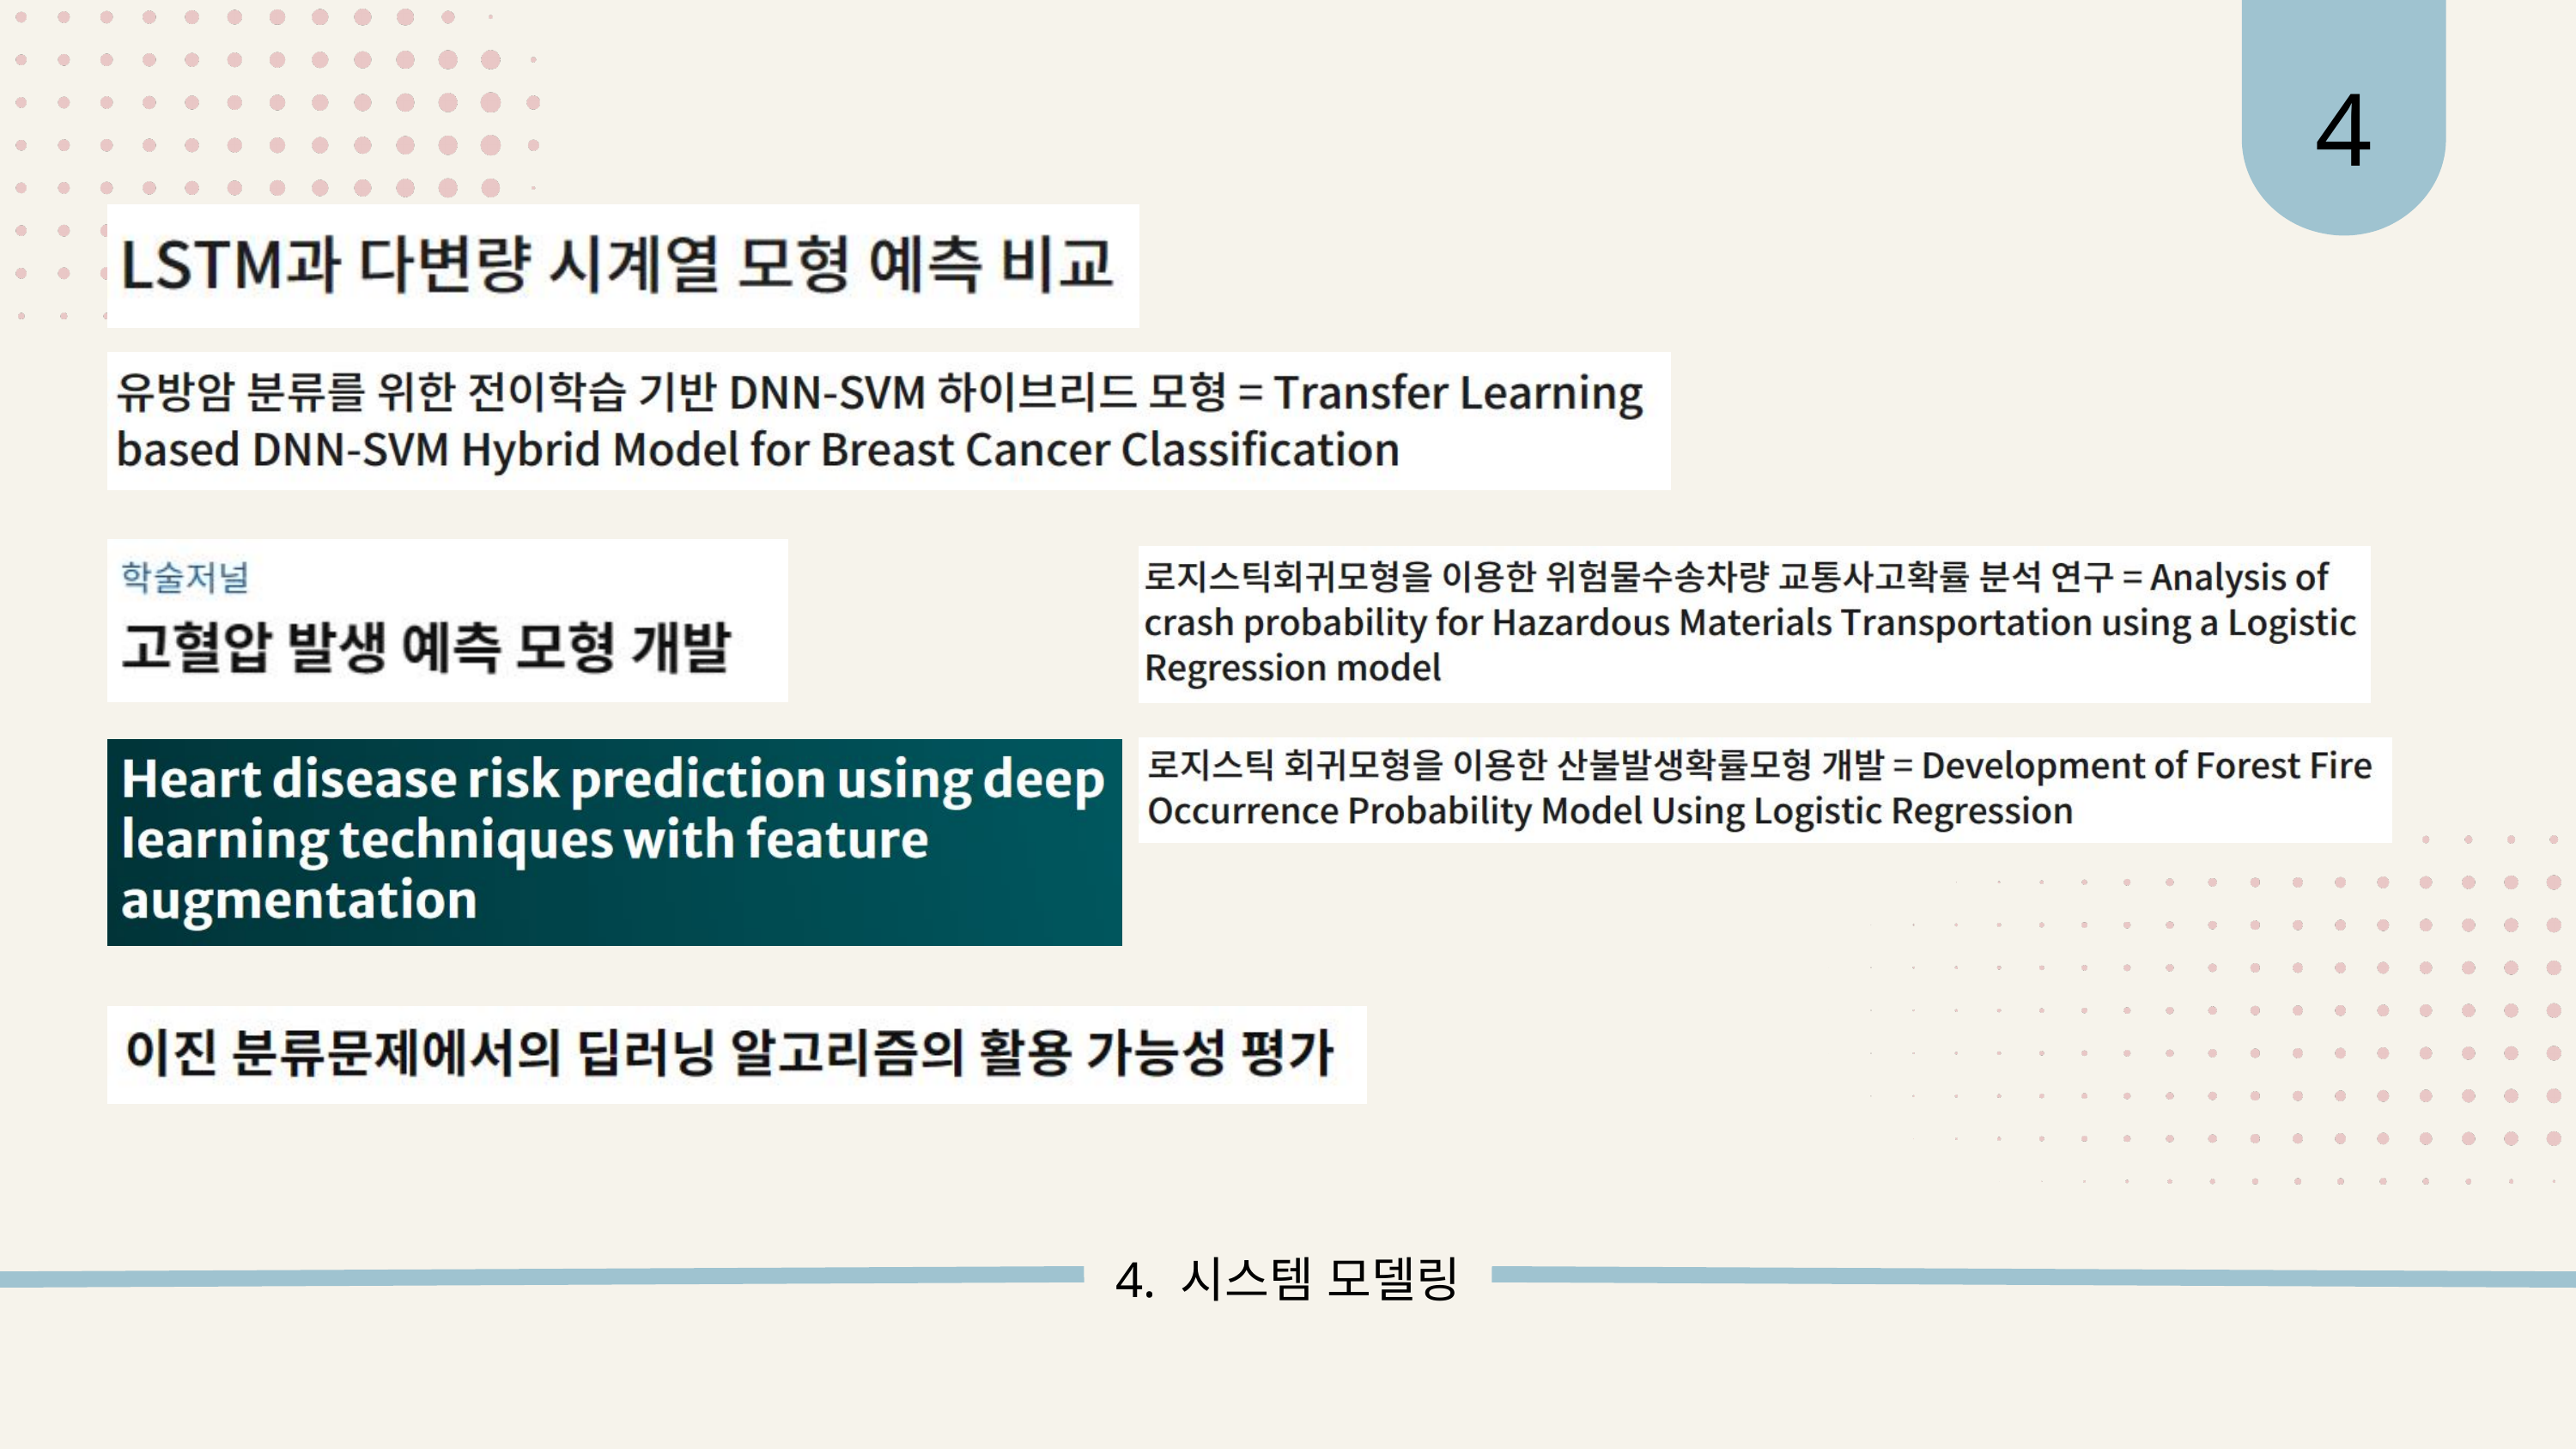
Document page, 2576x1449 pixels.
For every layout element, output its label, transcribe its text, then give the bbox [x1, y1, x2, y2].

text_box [2233, 0, 2455, 236]
picture [106, 739, 1122, 946]
picture [106, 352, 1672, 490]
picture [106, 204, 1140, 329]
text_box [0, 0, 540, 319]
picture [1139, 737, 2392, 843]
picture [106, 538, 788, 702]
text_box 4. 시스템 모델링 [803, 1239, 1773, 1307]
picture [1139, 546, 2371, 704]
text_box [1828, 835, 2576, 1185]
picture [106, 1006, 1367, 1105]
